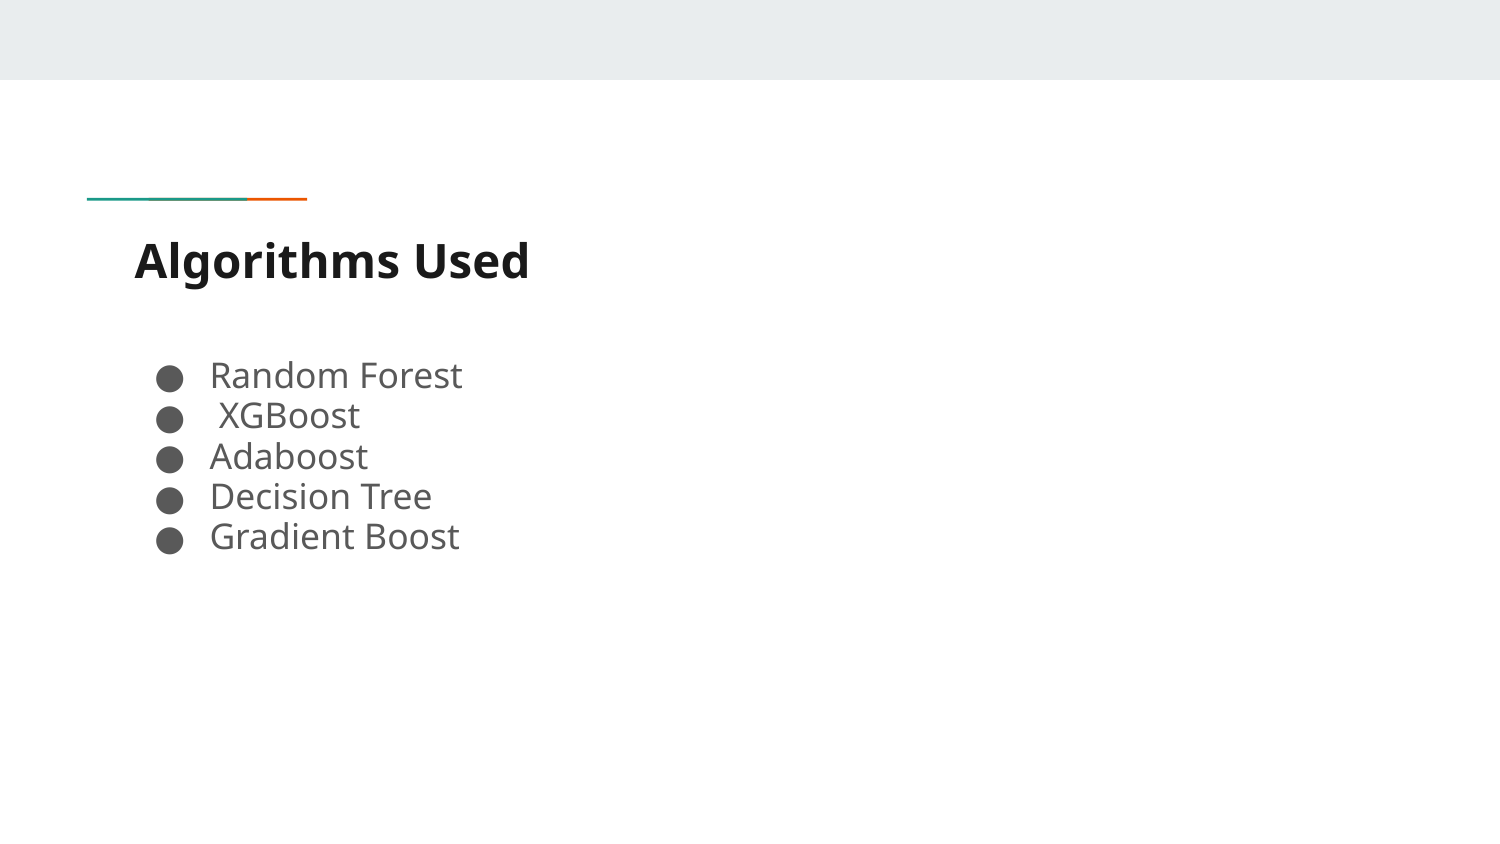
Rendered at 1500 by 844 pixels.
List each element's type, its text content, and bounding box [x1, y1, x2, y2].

title Algorithms Used [119, 216, 1381, 305]
list Random Forest XGBoost Adaboost Decision Tree Gradient Boost [119, 341, 1381, 712]
